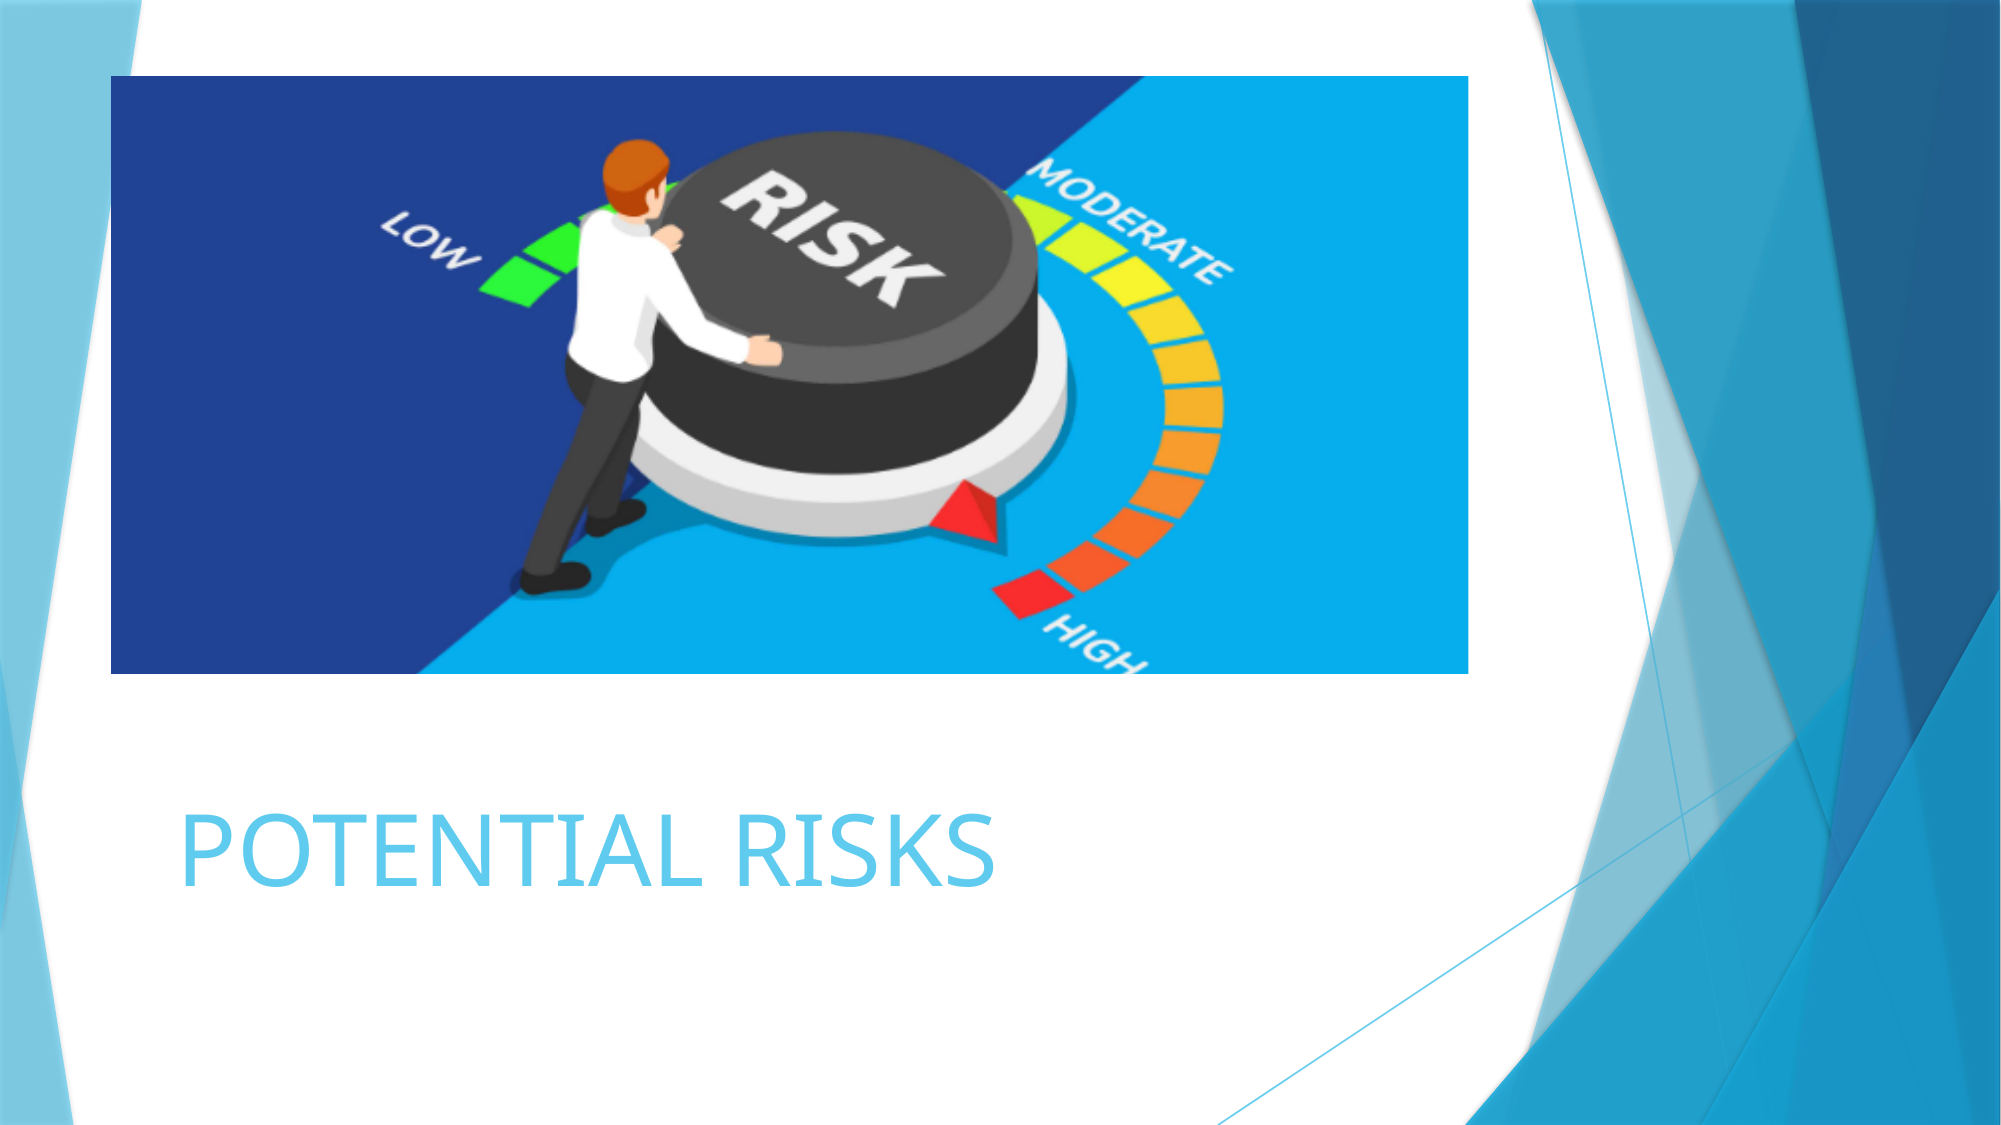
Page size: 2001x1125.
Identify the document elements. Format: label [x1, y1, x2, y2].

text_box [0, 0, 2000, 1125]
list [110, 76, 1469, 674]
